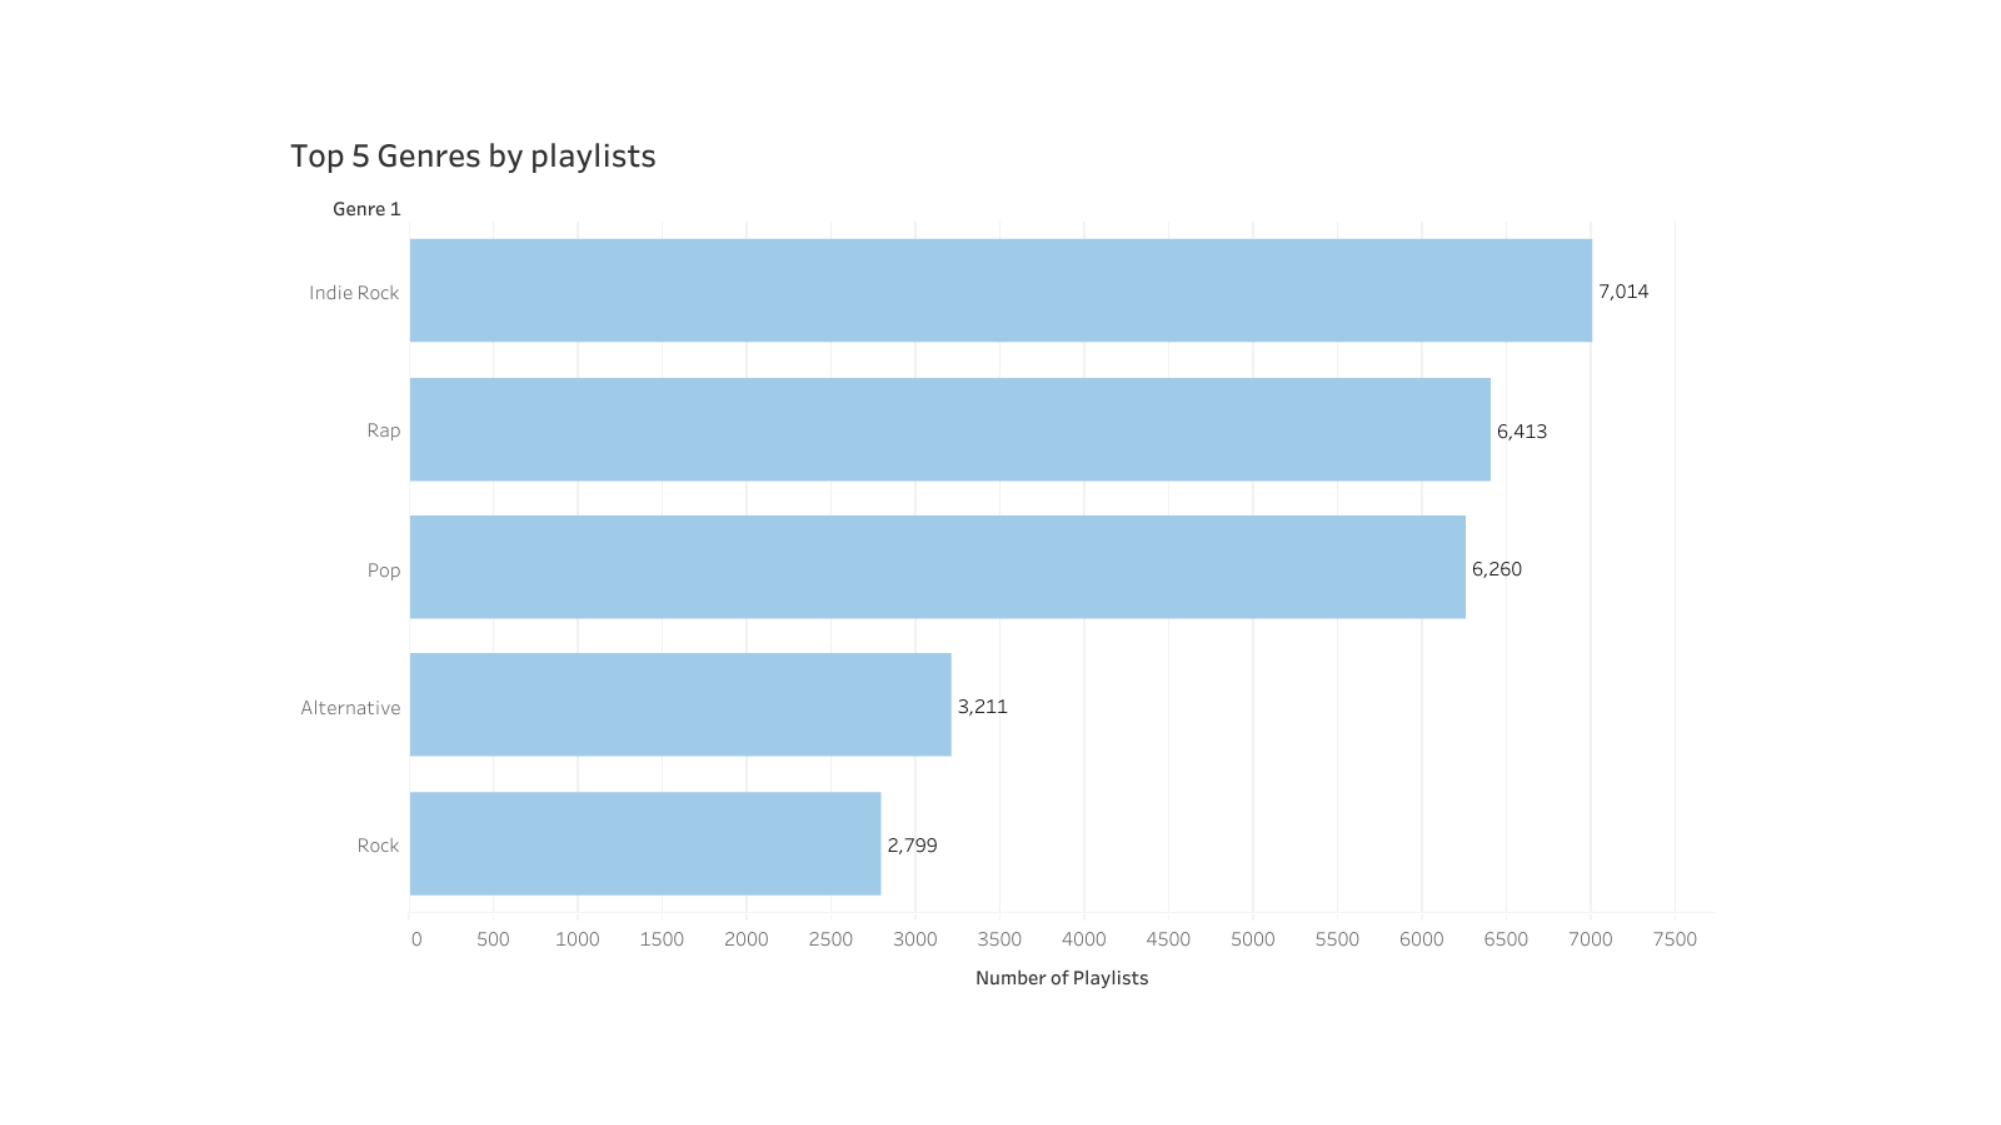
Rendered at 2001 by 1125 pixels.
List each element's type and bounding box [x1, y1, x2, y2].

picture [284, 123, 1716, 1002]
